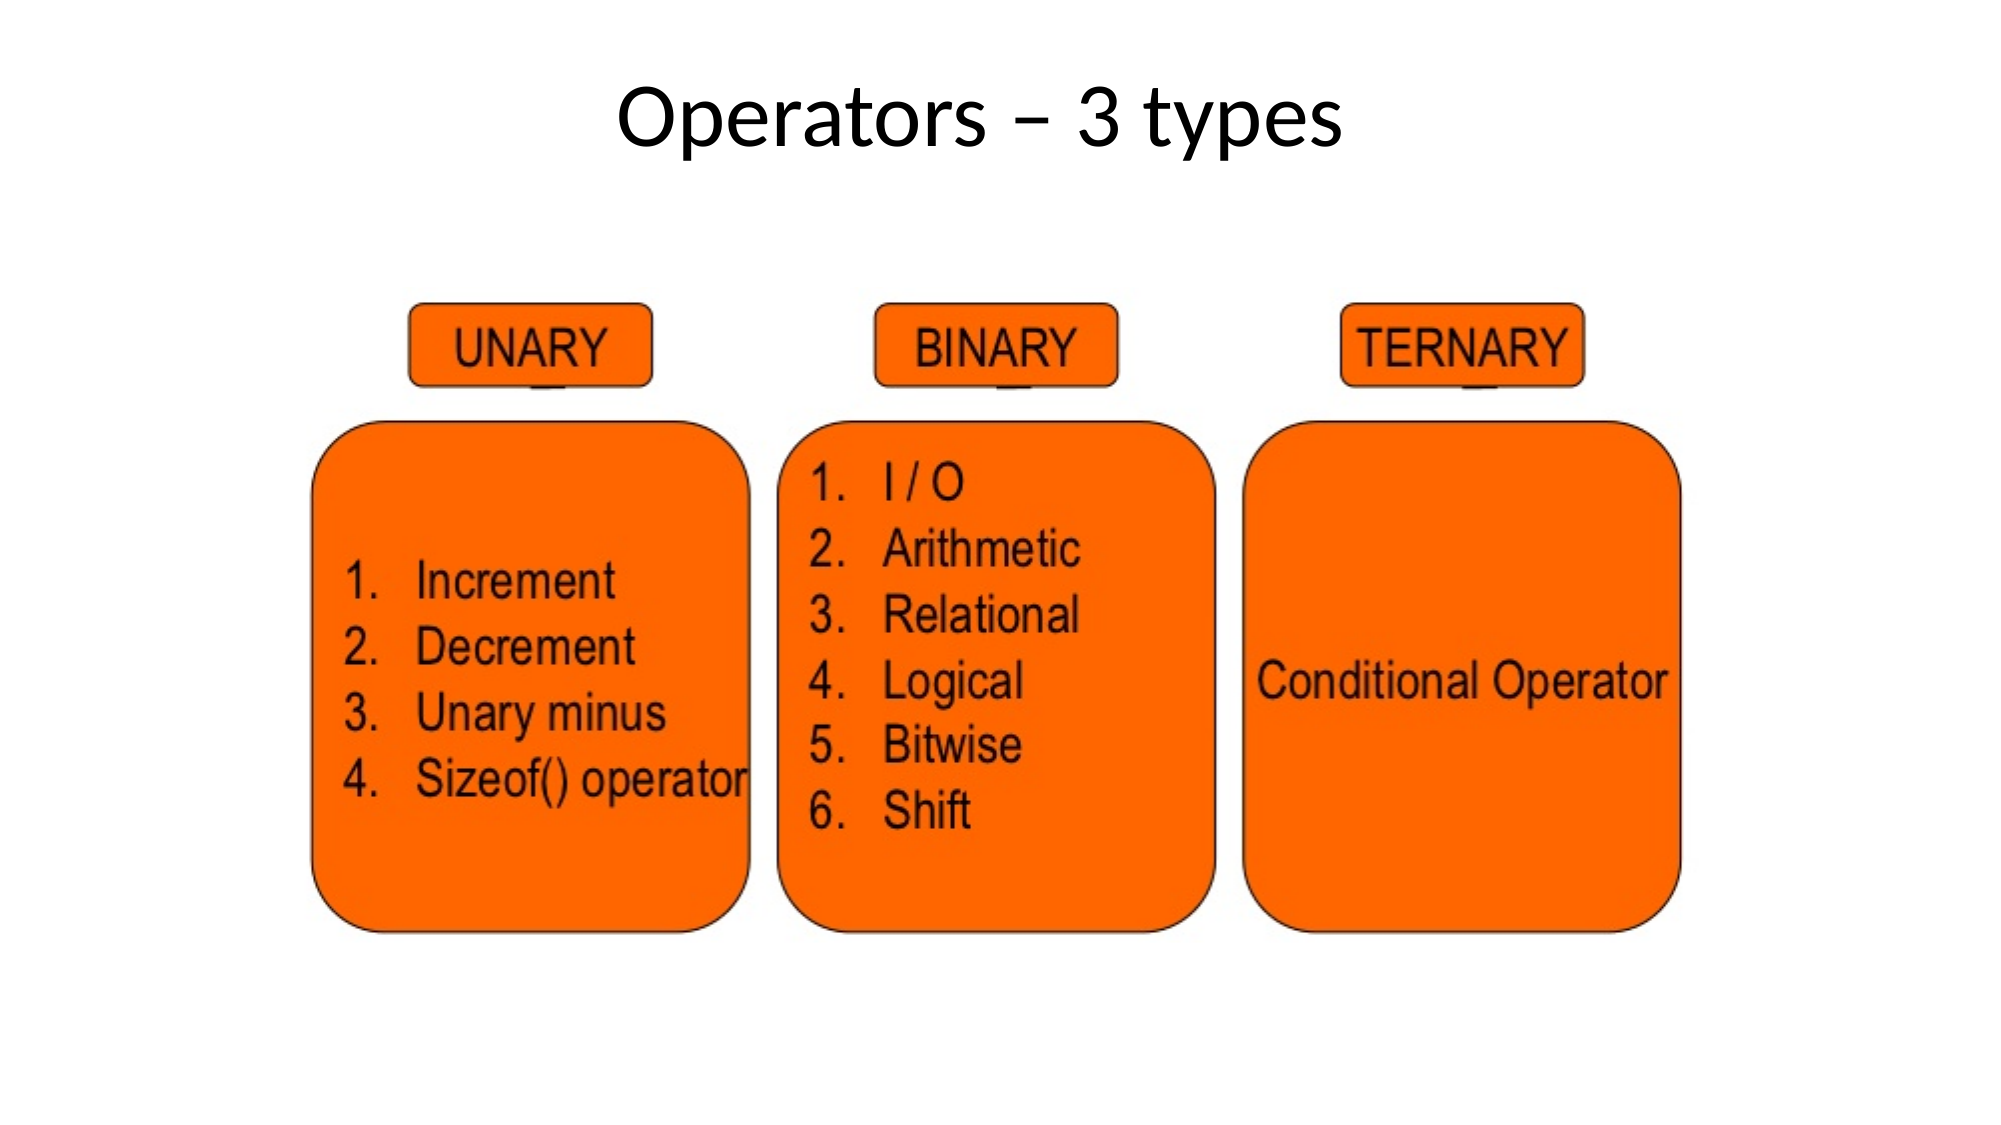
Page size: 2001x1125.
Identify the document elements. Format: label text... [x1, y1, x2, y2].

picture [299, 287, 1715, 945]
title Operators – 3 types [324, 45, 1638, 175]
